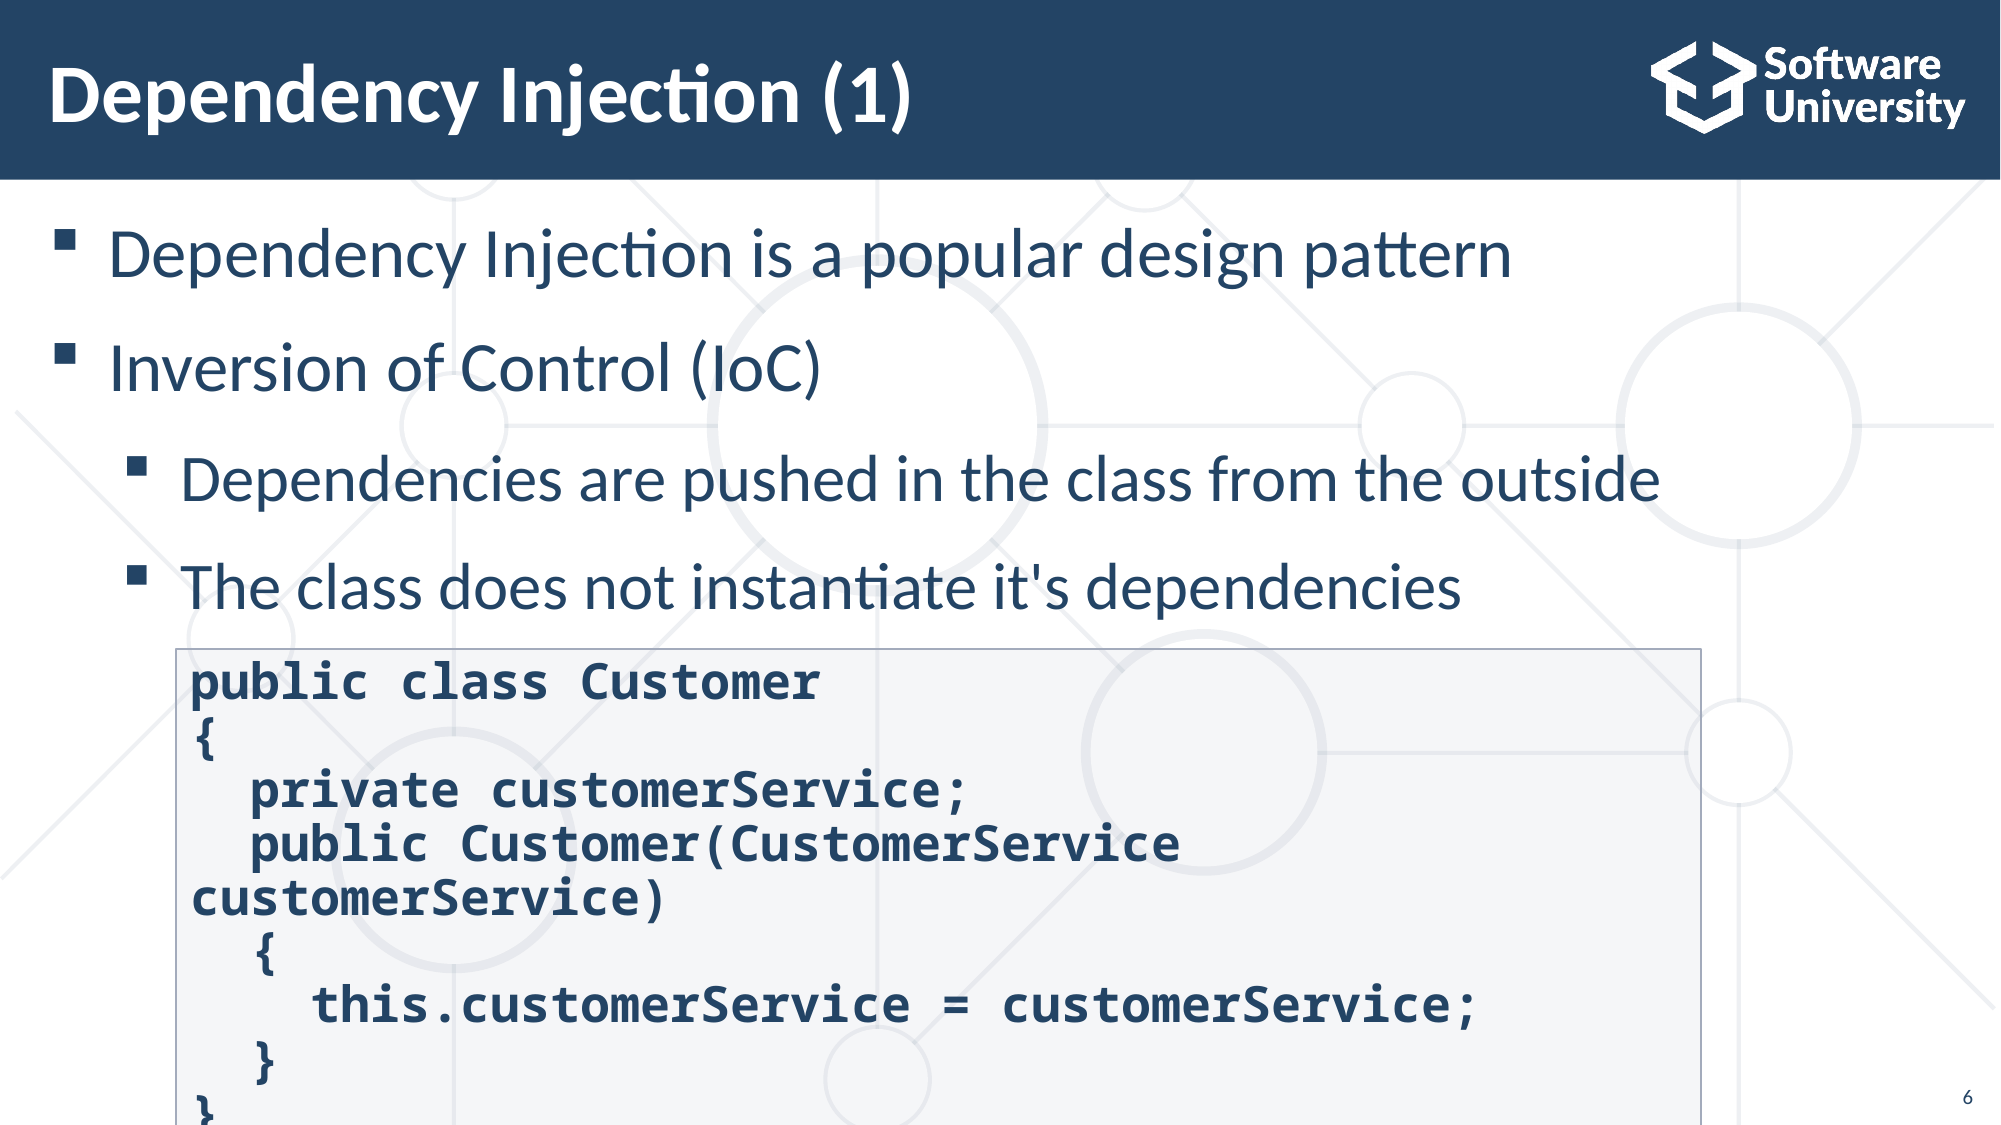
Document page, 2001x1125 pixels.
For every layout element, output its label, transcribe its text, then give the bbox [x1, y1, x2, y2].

list Dependency Injection is a popular design pattern Inversion of Control (IoC) Dependencies are pushed in the class from the outside The class does not instantiate it's dependencies [31, 196, 1970, 1104]
text_box public class Customer { private customerService; public Customer(CustomerService customerService) { this.customerService = customerService; } } [175, 648, 1701, 1125]
slide_number 6 [1927, 1067, 1989, 1117]
title Dependency Injection (1) [31, 16, 1625, 162]
picture [1651, 41, 1966, 134]
